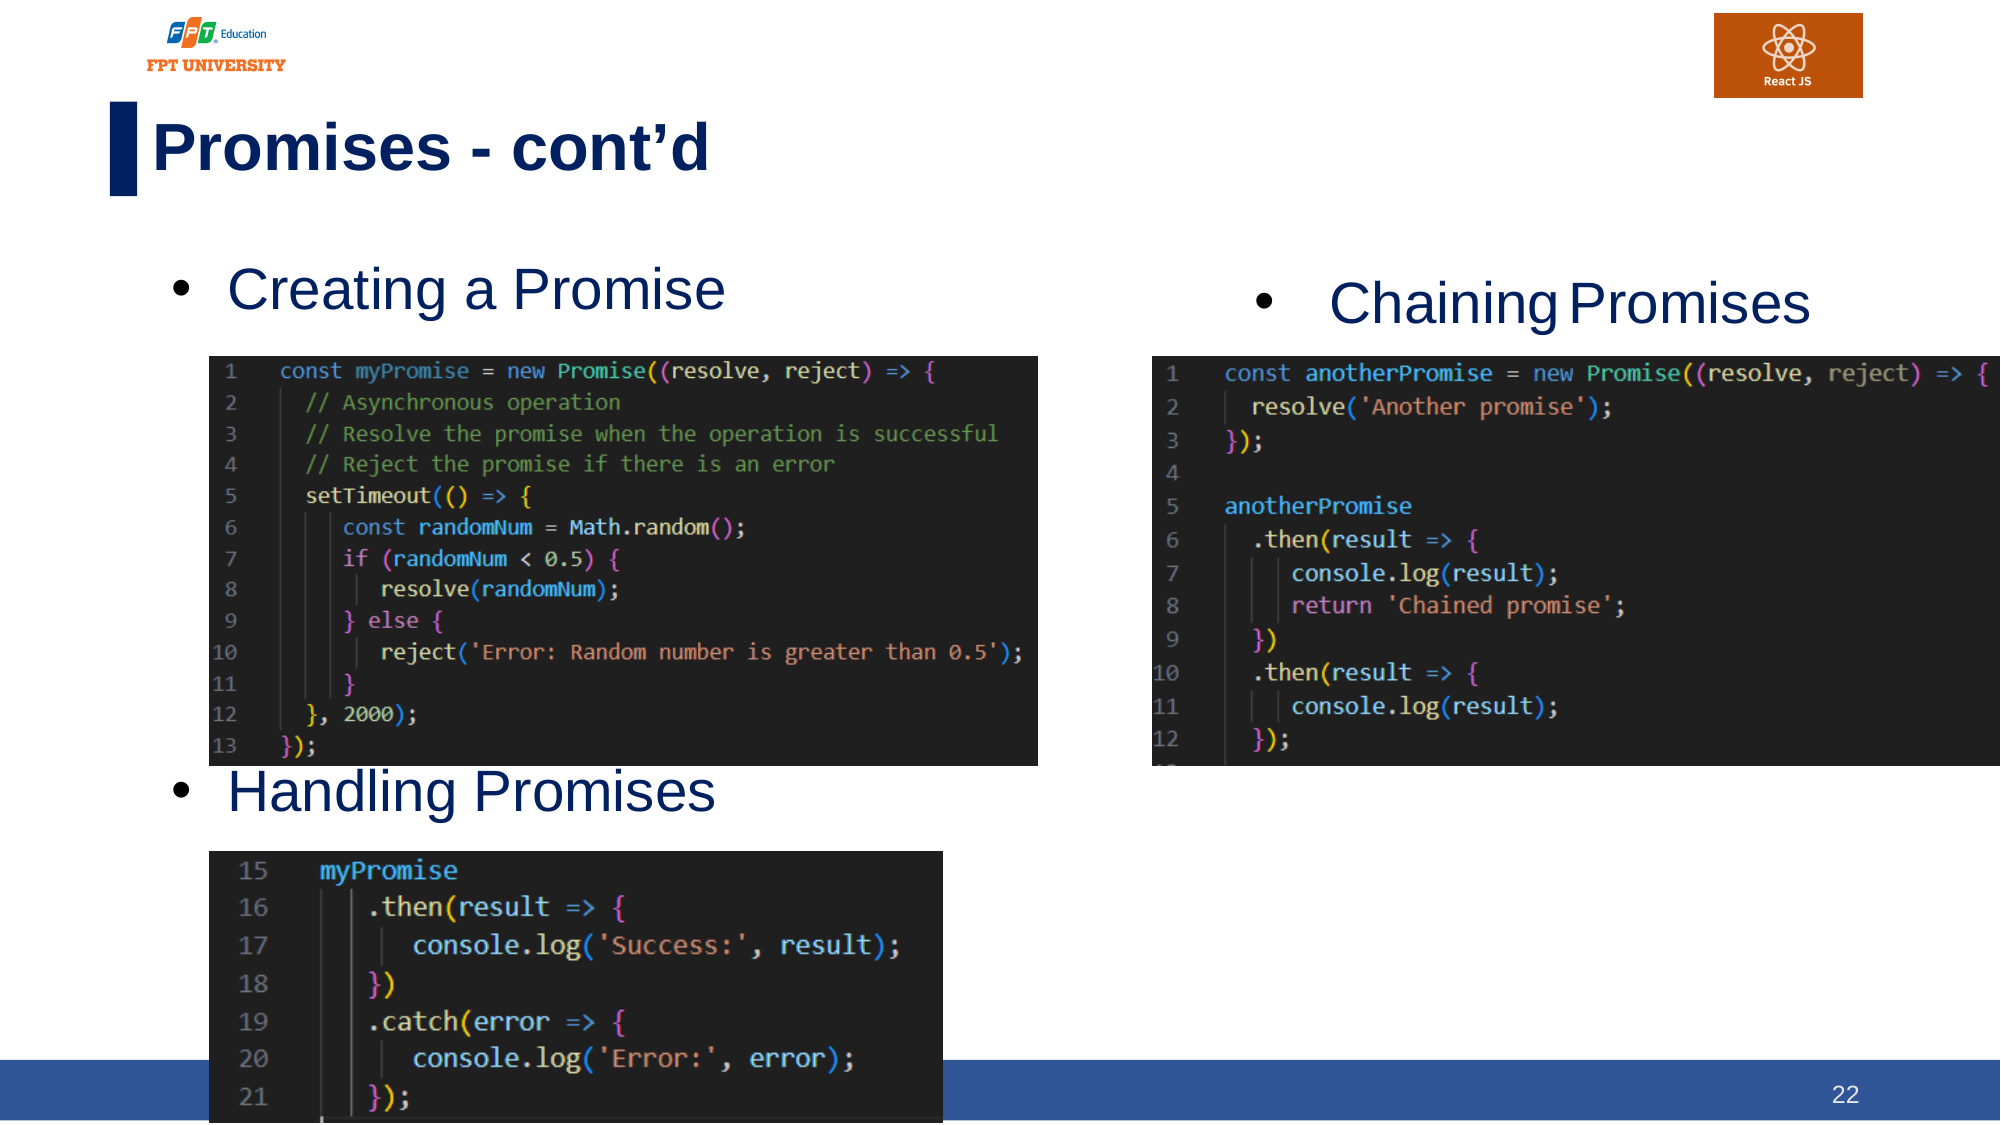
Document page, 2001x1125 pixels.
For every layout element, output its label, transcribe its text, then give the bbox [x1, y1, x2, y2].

list Creating a Promise Handling Promises [137, 251, 1863, 1088]
picture [209, 356, 1038, 766]
text_box Chaining Promises [1240, 257, 2000, 343]
picture [1151, 356, 2000, 766]
title Promises - cont’d [137, 101, 1863, 197]
picture [209, 850, 943, 1124]
picture [137, 1, 291, 86]
slide_number 22 [1424, 1063, 1875, 1123]
